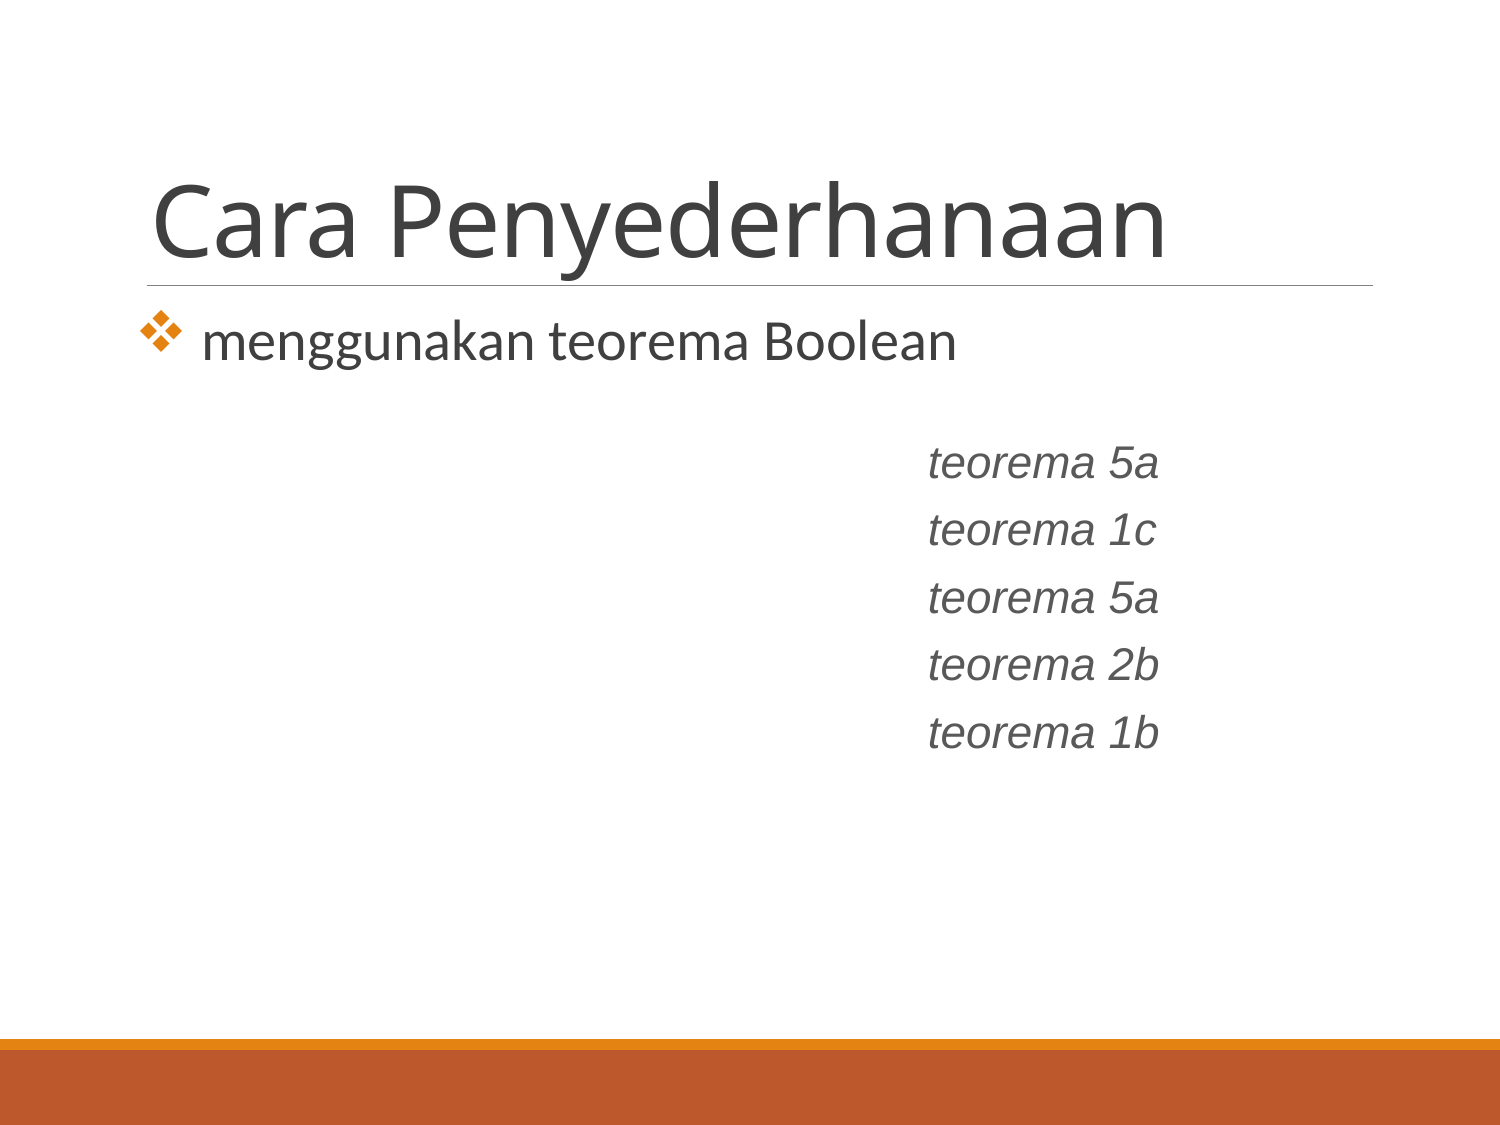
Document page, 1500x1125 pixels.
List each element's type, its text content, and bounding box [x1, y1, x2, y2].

title Cara Penyederhanaan [135, 47, 1373, 285]
text_box teorema 5a teorema 1c teorema 5a teorema 2b teorema 1b [913, 424, 1388, 833]
